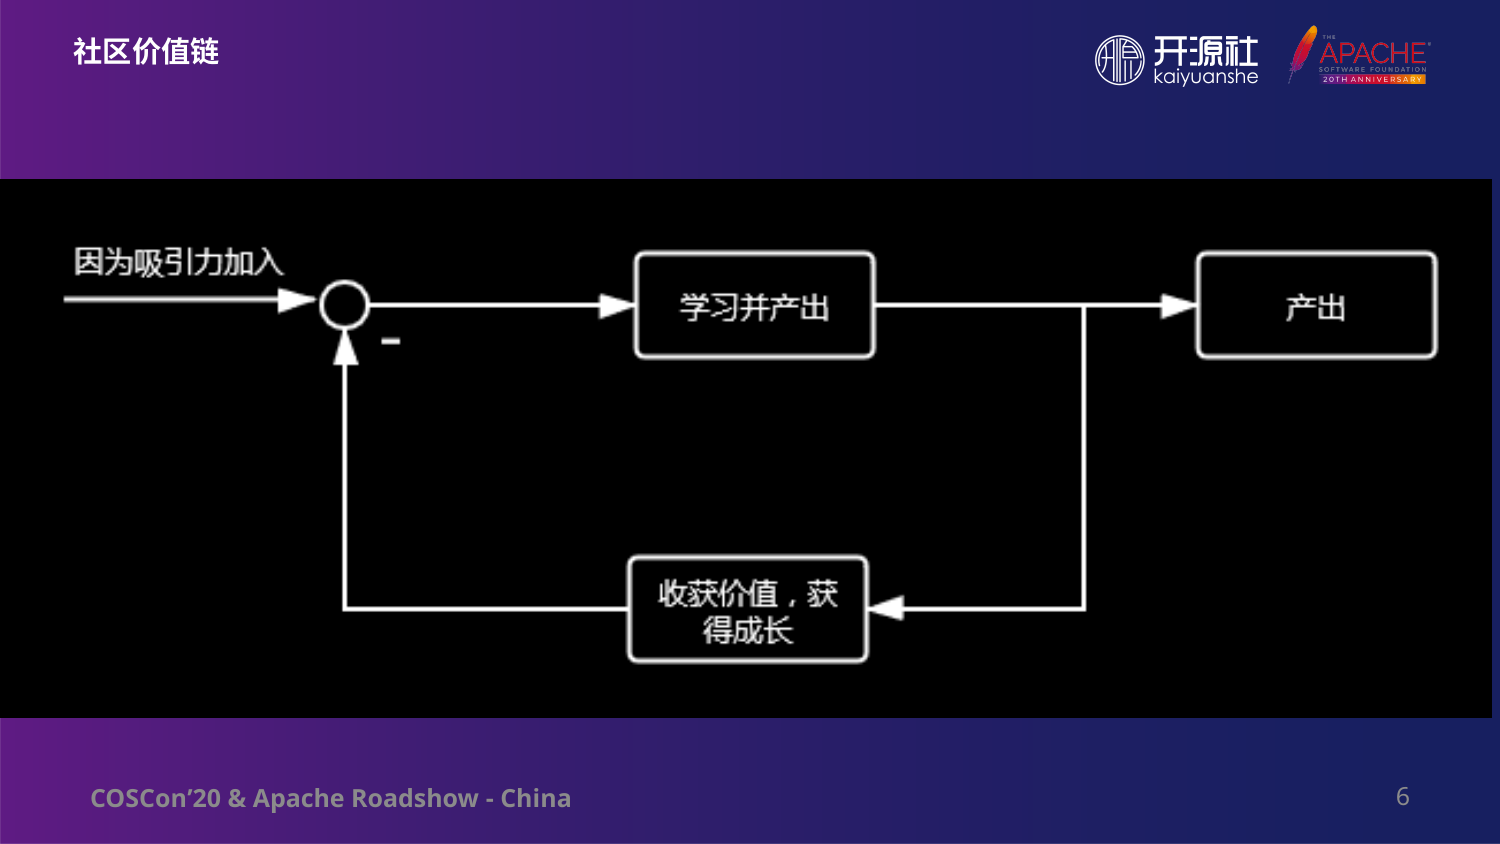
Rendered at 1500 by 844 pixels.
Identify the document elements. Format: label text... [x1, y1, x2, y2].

slide_number 6 [1074, 774, 1425, 820]
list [0, 179, 1492, 719]
picture [0, 0, 1500, 844]
title 社区价值链 [73, 21, 1074, 80]
